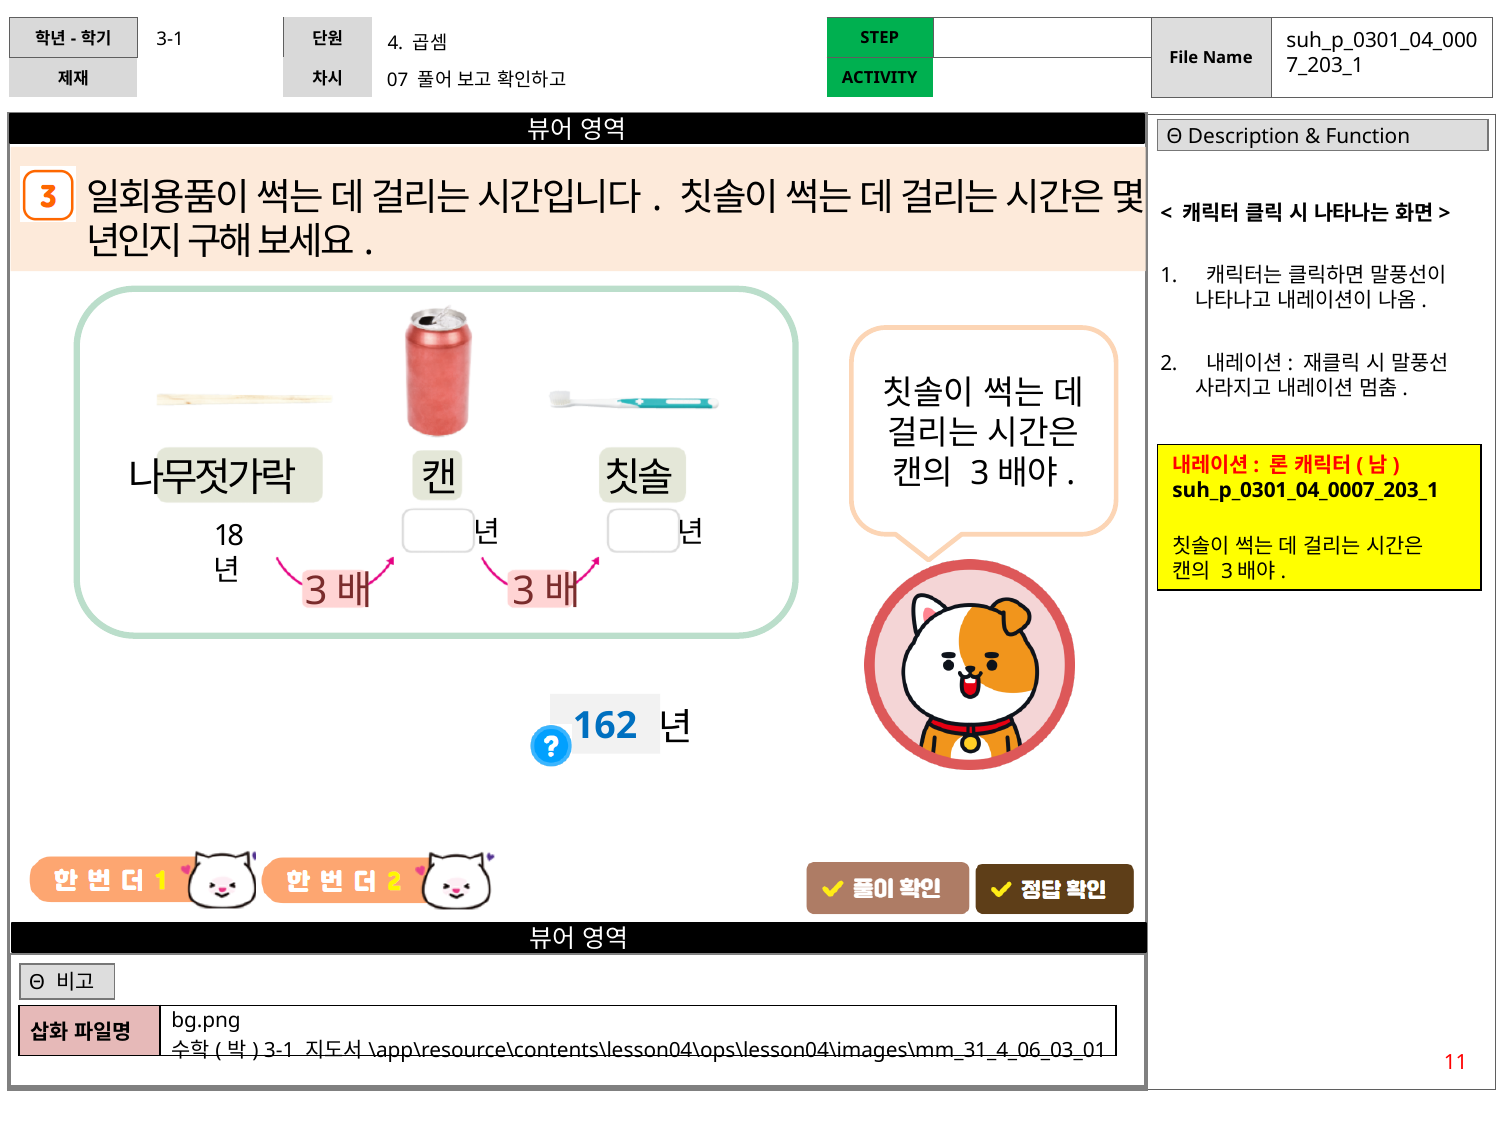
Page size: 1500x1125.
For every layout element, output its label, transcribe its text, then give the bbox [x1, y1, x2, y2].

text_box suh_p_0301_04_0007_203_1 [1271, 18, 1500, 84]
text_box < 캐릭터 클릭 시 나타나는 화면> 캐릭터는 클릭하면 말풍선이 나타나고 내레이션이 나옴. 내레이션: 재클릭 시 말풍선 사라지고 내레이션 멈춤. [1145, 160, 1500, 407]
picture [20, 165, 76, 222]
picture [23, 848, 505, 911]
text_box [74, 286, 798, 638]
picture [804, 859, 970, 916]
text_box 년 [644, 695, 727, 756]
table_header 삽화 파일명 [20, 1006, 159, 1055]
table_header Θ Description & Function [1158, 120, 1487, 150]
text_box 3-1 [141, 18, 284, 55]
text_box 일회용품이 썩는 데 걸리는 시간입니다. 칫솔이 썩는 데 걸리는 시간은 몇 년인지 구해 보세요. [71, 165, 1145, 270]
text_box 내레이션: 론 캐릭터(남) suh_p_0301_04_0007_203_1 칫솔이 썩는 데 걸리는 시간은 캔의 3배야. [1157, 444, 1481, 591]
picture [529, 723, 572, 767]
table_header bg.png 수학(박) 3-1 지도서\app\resource\contents\lesson04\ops\lesson04\images\mm_31_4_06_03_01 [161, 1006, 1115, 1055]
picture [973, 861, 1137, 915]
text_box 나무젓가락 [113, 444, 139, 507]
picture [864, 558, 1076, 770]
text_box 4. 곱셈 [372, 23, 828, 48]
text_box 162 [550, 693, 661, 754]
text_box [9, 145, 1148, 273]
picture [144, 296, 737, 613]
text_box 칫솔이 썩는 데 걸리는 시간은 캔의 3배야. [849, 325, 1119, 557]
text_box 07 풀어 보고 확인하고 [372, 60, 821, 96]
